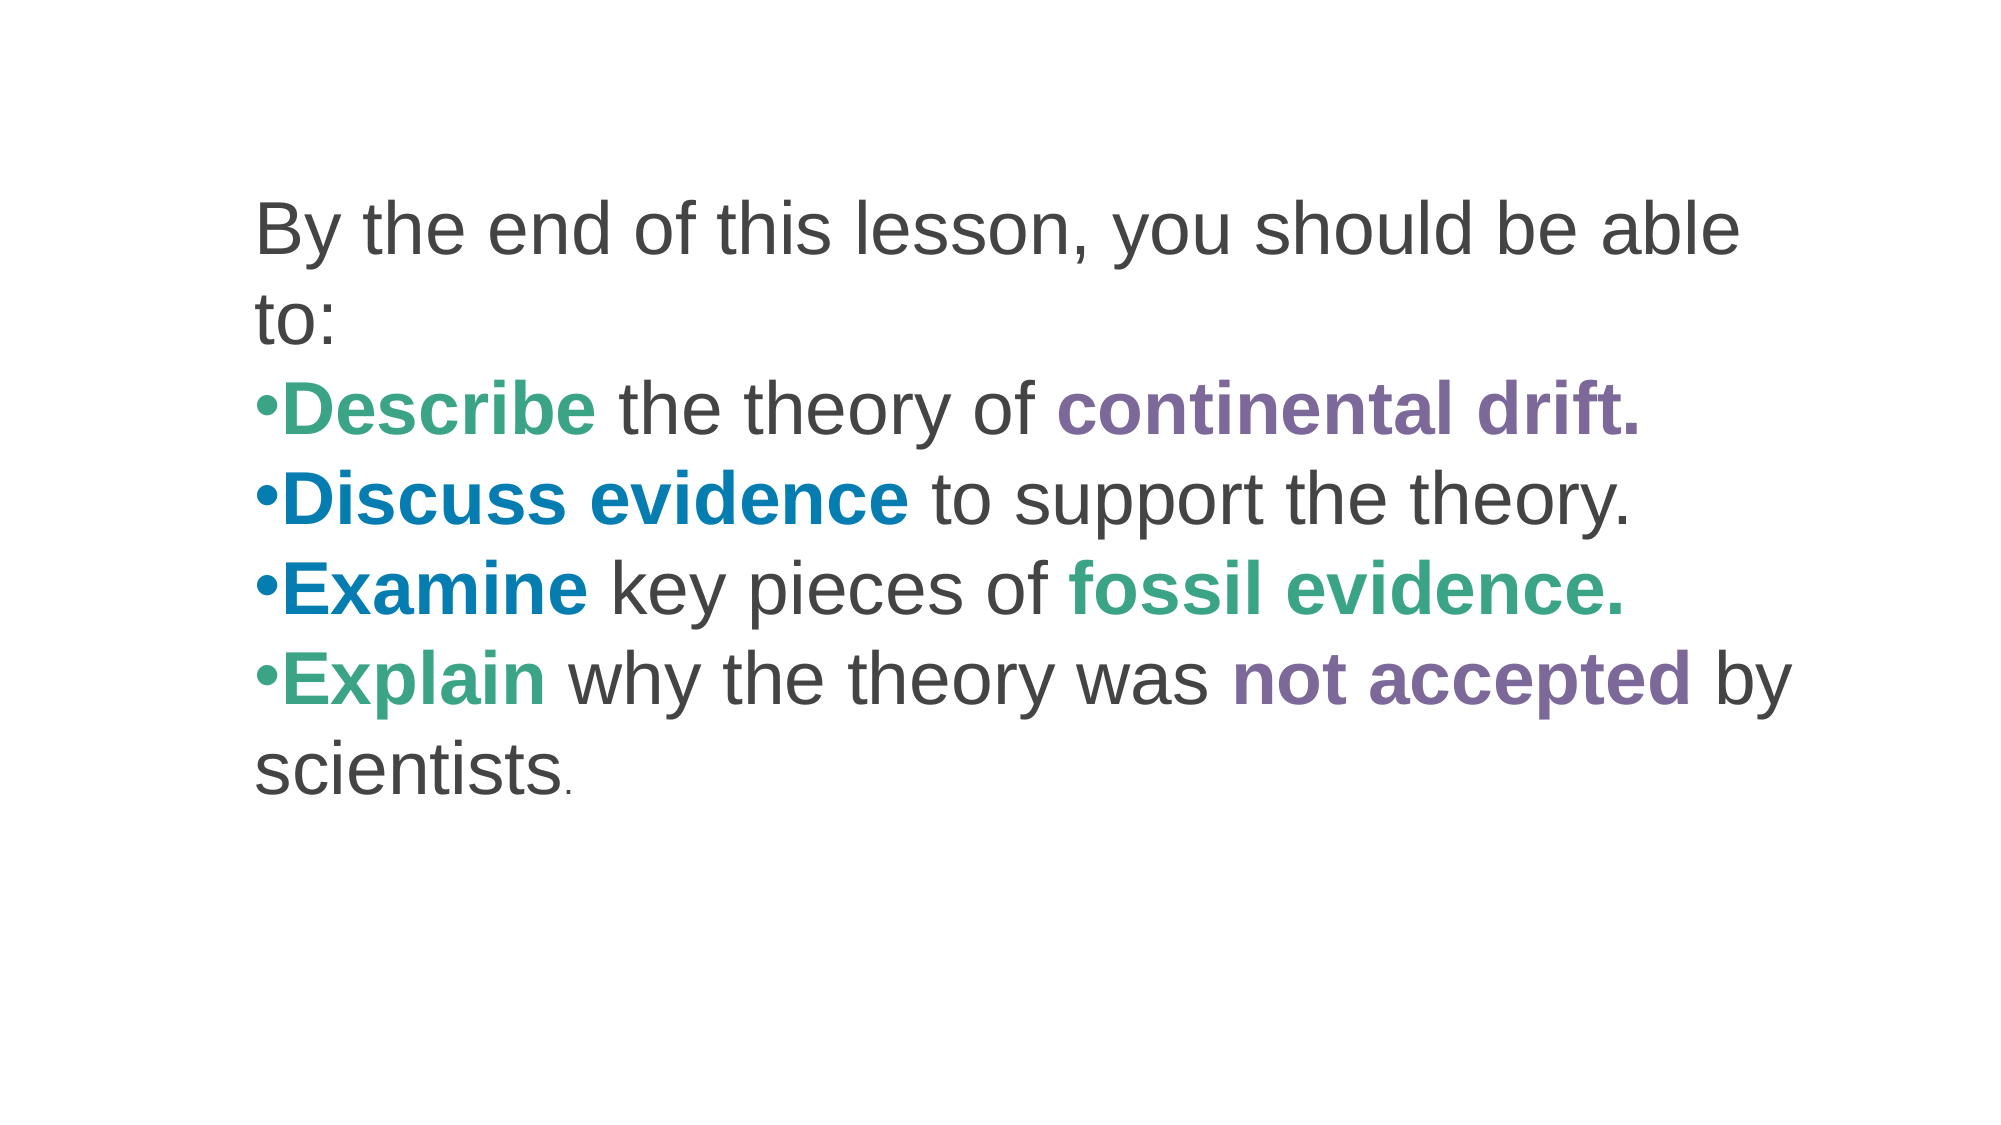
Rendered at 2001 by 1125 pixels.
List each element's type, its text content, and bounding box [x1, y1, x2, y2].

text_box By the end of this lesson, you should be able to: Describe the theory of continental drift. Discuss evidence to support the theory. Examine key pieces of fossil evidence. Explain why the theory was not accepted by scientists. [240, 172, 1838, 818]
